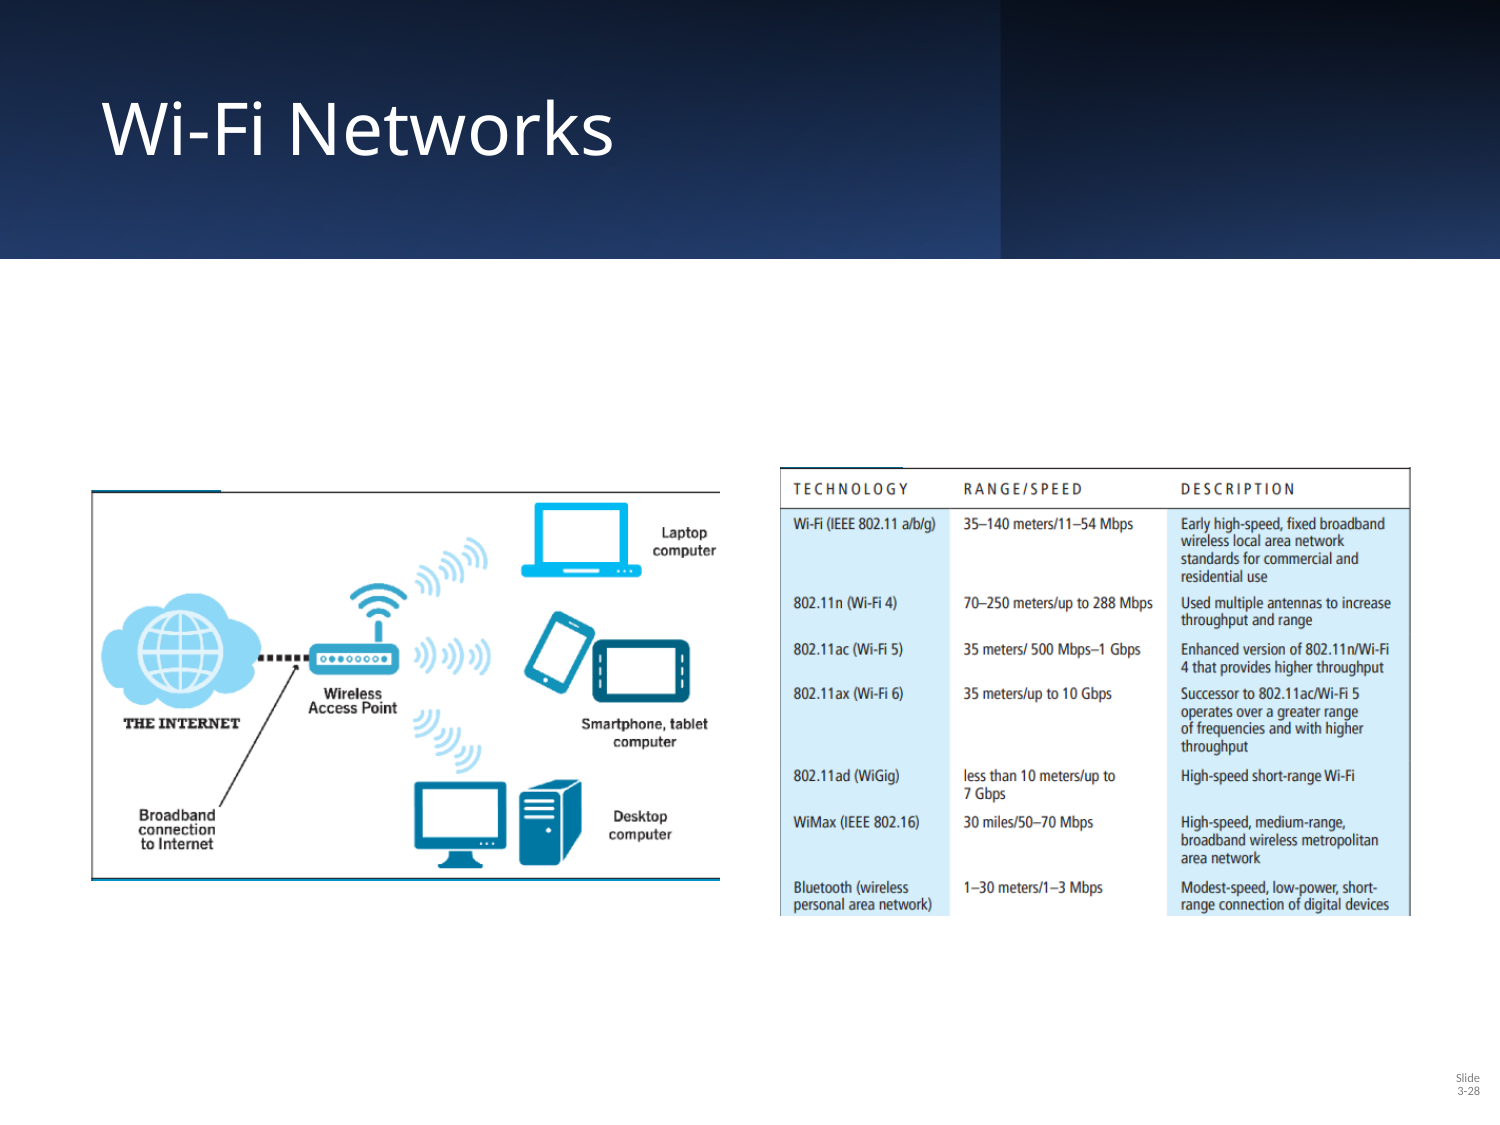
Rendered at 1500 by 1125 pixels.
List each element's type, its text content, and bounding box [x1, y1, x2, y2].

picture [780, 467, 1412, 916]
text_box [0, 260, 1500, 1125]
text_box [0, 0, 470, 260]
picture [87, 490, 720, 881]
slide_number Slide 3-28 [1440, 1054, 1496, 1115]
title Wi-Fi Networks [86, 57, 959, 206]
text_box [470, 0, 1001, 260]
text_box [1001, 0, 1500, 260]
